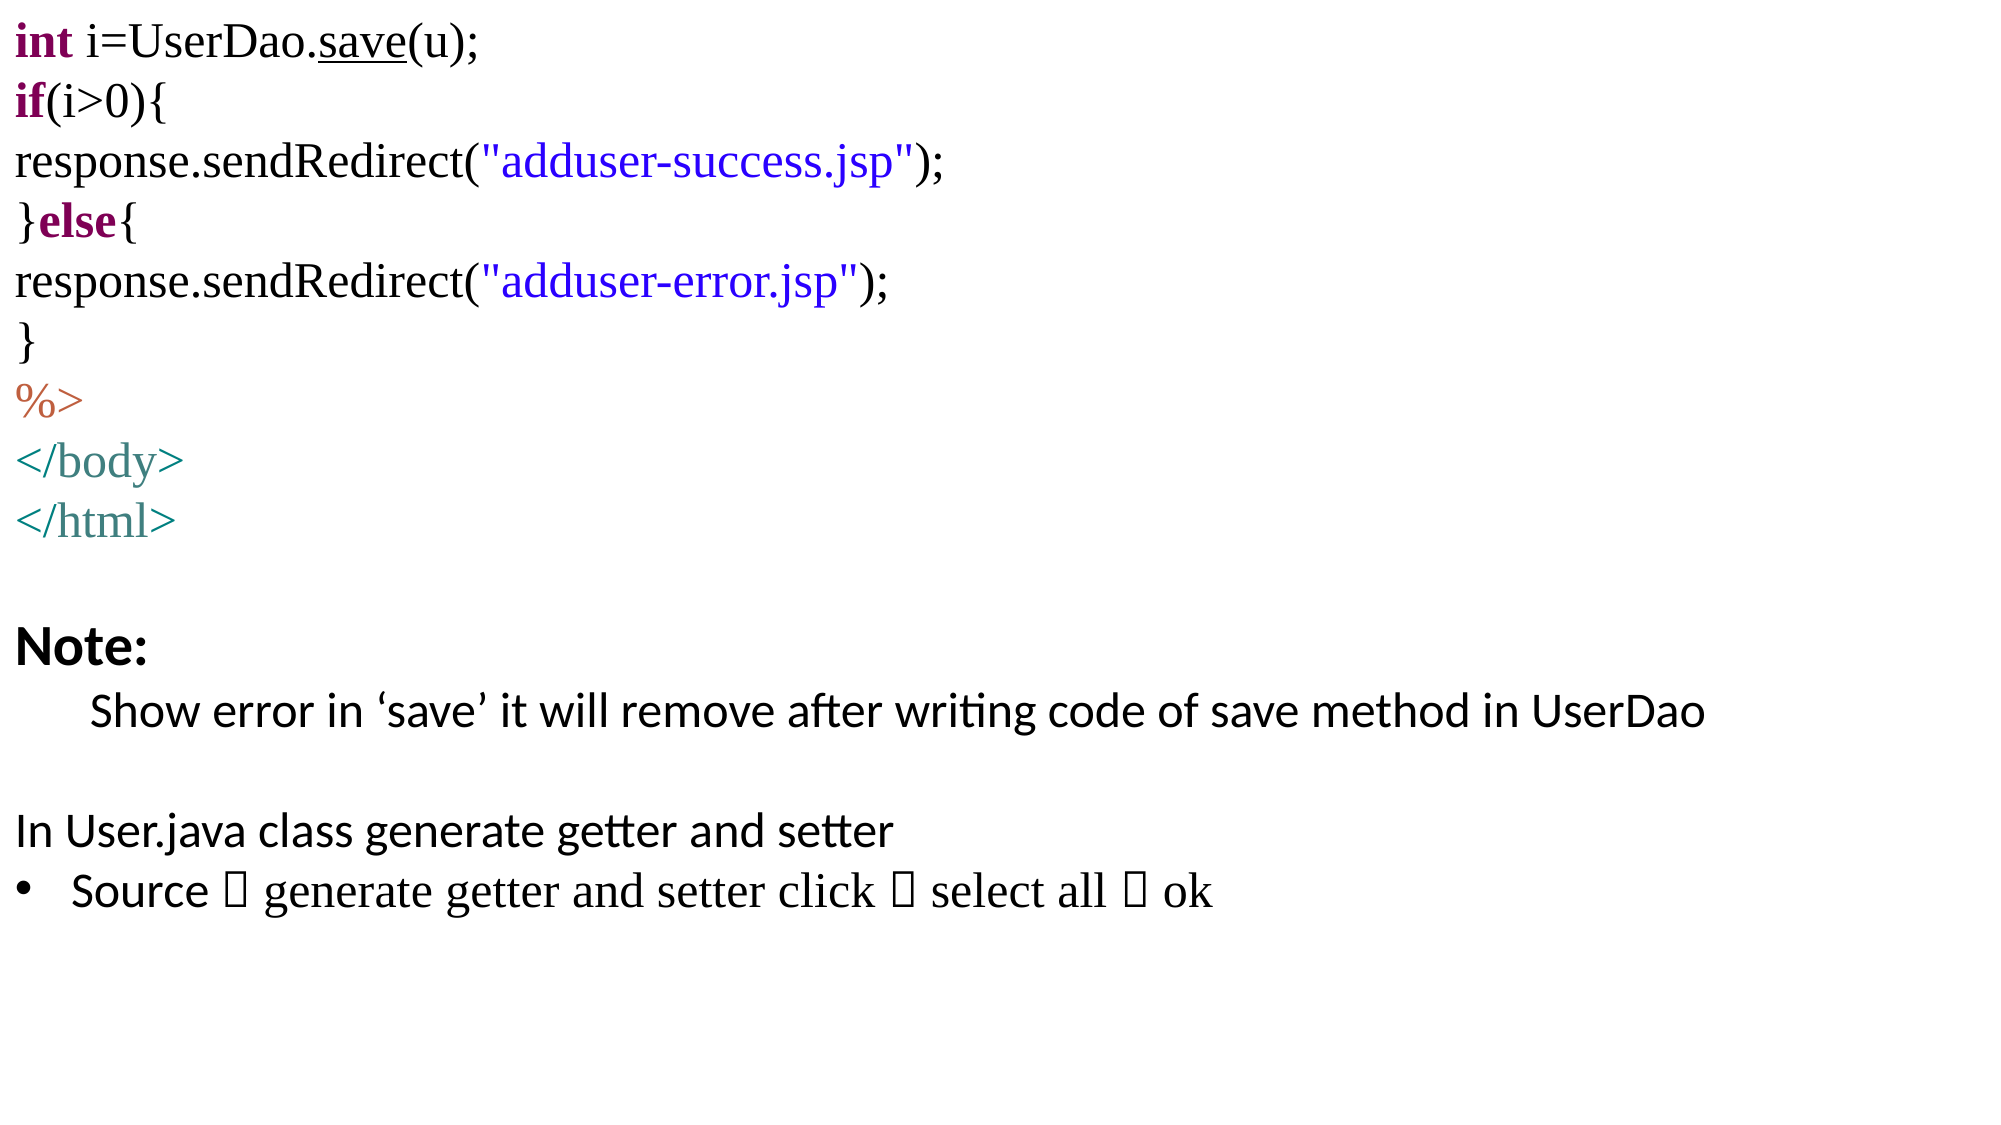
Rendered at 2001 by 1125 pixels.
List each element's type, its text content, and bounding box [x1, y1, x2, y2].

text_box int i=UserDao.save(u); if(i>0){ response.sendRedirect("adduser-success.jsp"); }else{ response.sendRedirect("adduser-error.jsp"); } %> </body> </html> Note: Show error in ‘save’ it will remove after writing code of save method in UserDao In User.java class generate getter and setter Source  generate getter and setter click  select all  ok [0, 0, 2000, 925]
